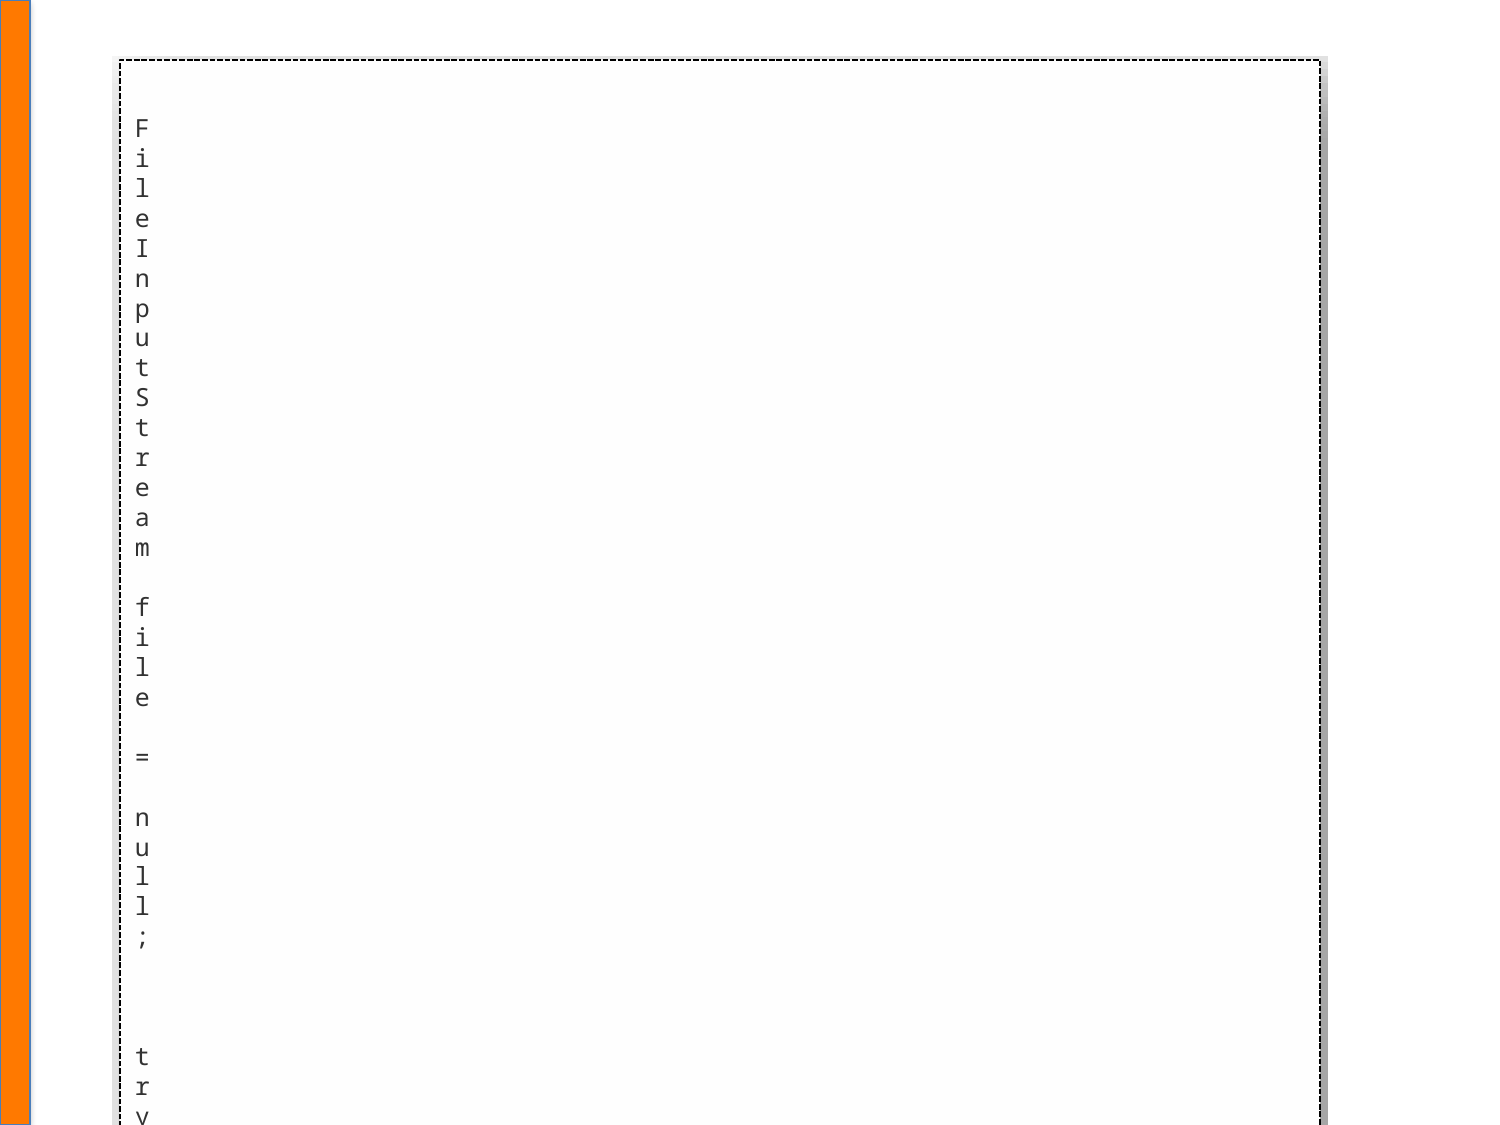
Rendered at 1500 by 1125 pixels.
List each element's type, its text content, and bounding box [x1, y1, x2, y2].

text_box F i l e I n p u t S t r e a m f i l e = n u l l ; t r y { f i l e = n e w F i l e I n p u t S t r e a m ( " f i c h i e r . t x t " ) ; / / L e c t u r e d u f i c h i e r } c a t c h ( F i l e N o t F o u n d E x c e p t i o n e ) { S y s t e m . o u t . p r i n t l n ( " F i c h i e r n o n t r o u v é : " + e . g e t M e s s a g e ( ) ) ; } f i n a l l y { i f ( f i l e ! = n u l l ) { t r y { f i l e . c l o s e ( ) ; } c a t c h ( I O E x c e p t i o n e ) { S y s t e m . o u t . p r i n t l n ( " E r r e u r l o r s d e l a f e r m e t u r e d u f i c h i e r : " + e . g e t M e s s a g e ( ) ) ; } } } [119, 60, 1320, 1125]
text_box [0, 0, 31, 1125]
